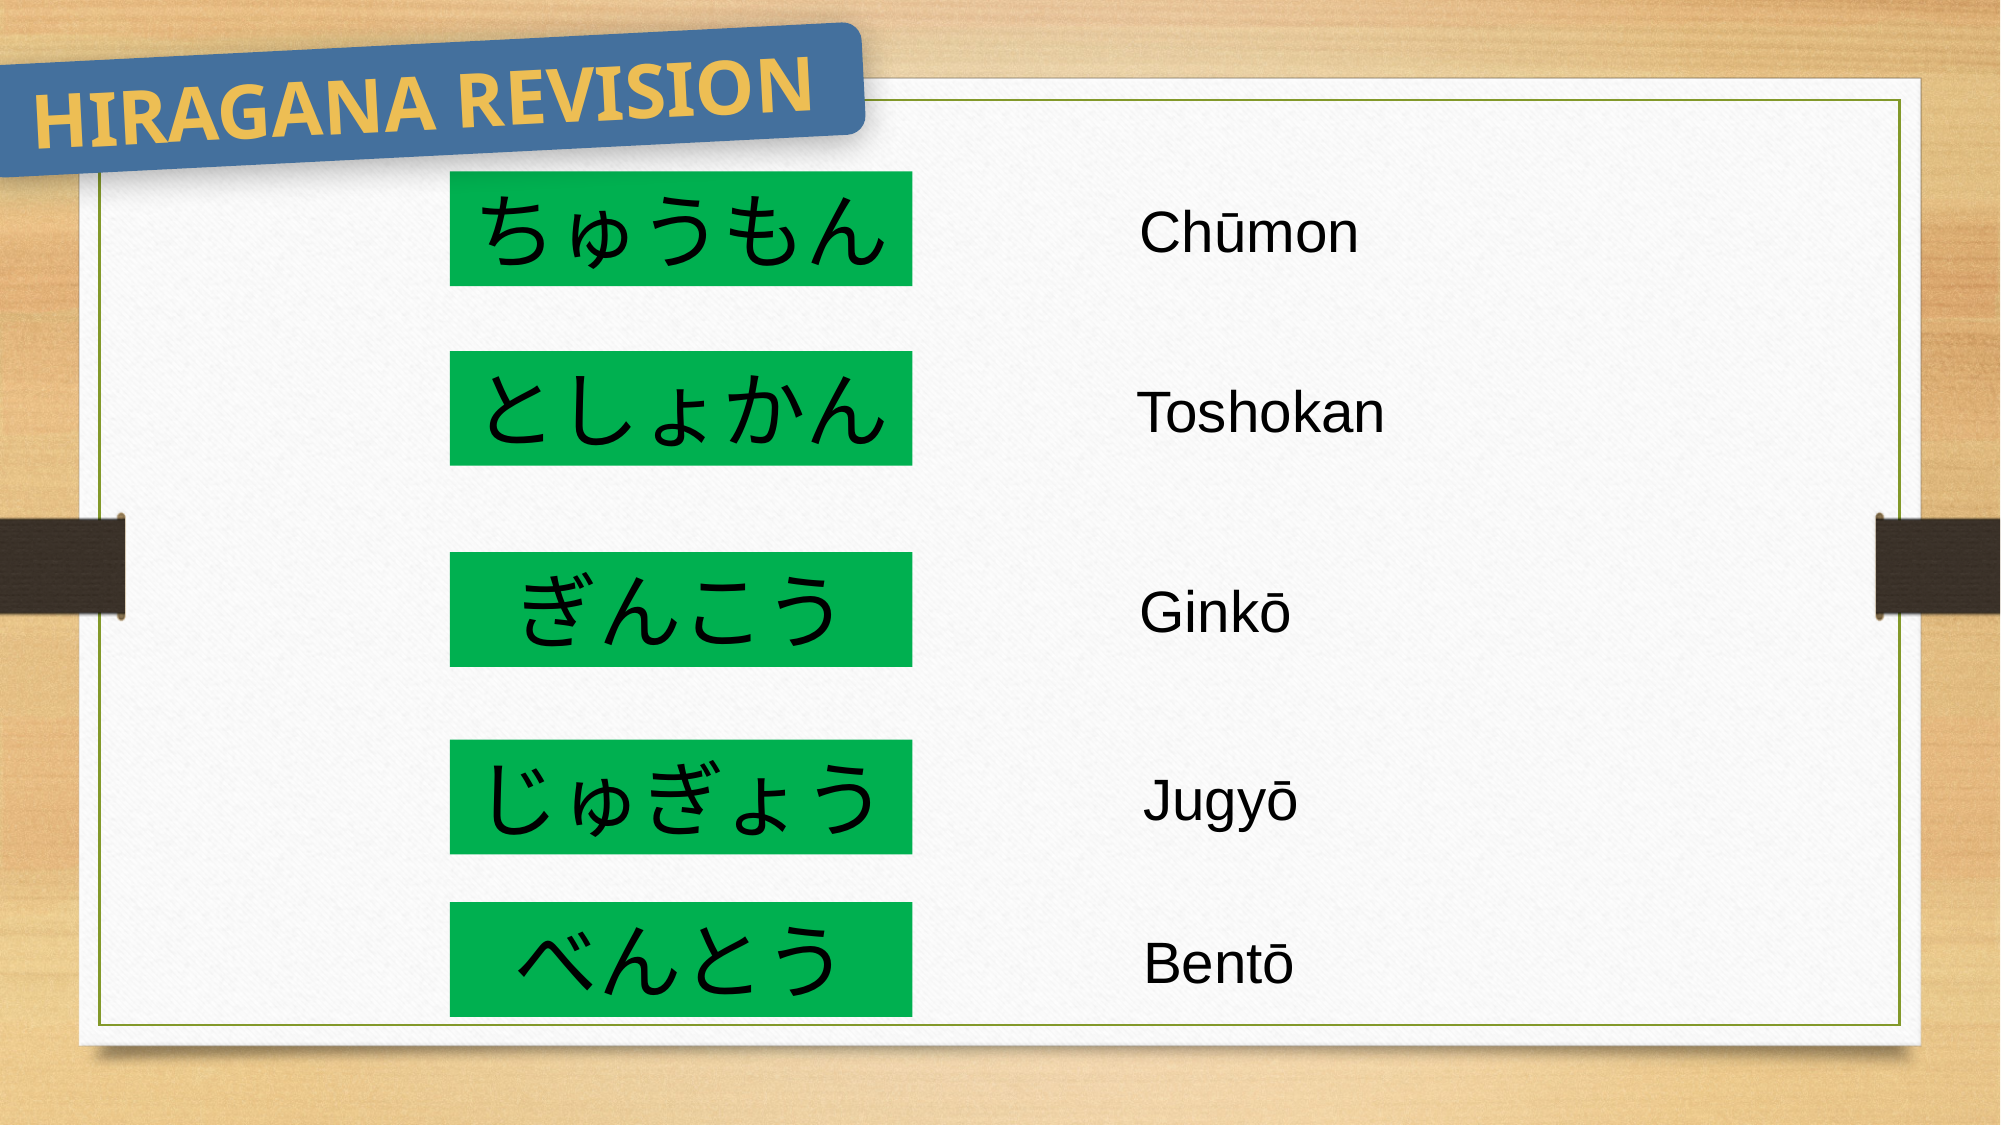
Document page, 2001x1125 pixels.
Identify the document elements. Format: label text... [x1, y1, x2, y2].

text_box じゅぎょう [449, 739, 913, 855]
text_box Bentō [1128, 917, 1541, 1002]
text_box ぎんこう [449, 552, 913, 667]
picture [0, 0, 2001, 1125]
text_box HIRAGANA REVISION [0, 20, 868, 180]
text_box Chūmon [1124, 186, 1456, 272]
text_box Jugyō [1128, 754, 1541, 840]
text_box Ginkō [1125, 567, 1538, 652]
text_box べんとう [449, 902, 913, 1017]
text_box Toshokan [1121, 367, 1453, 452]
text_box ちゅうもん [449, 171, 913, 287]
text_box としょかん [449, 351, 913, 466]
